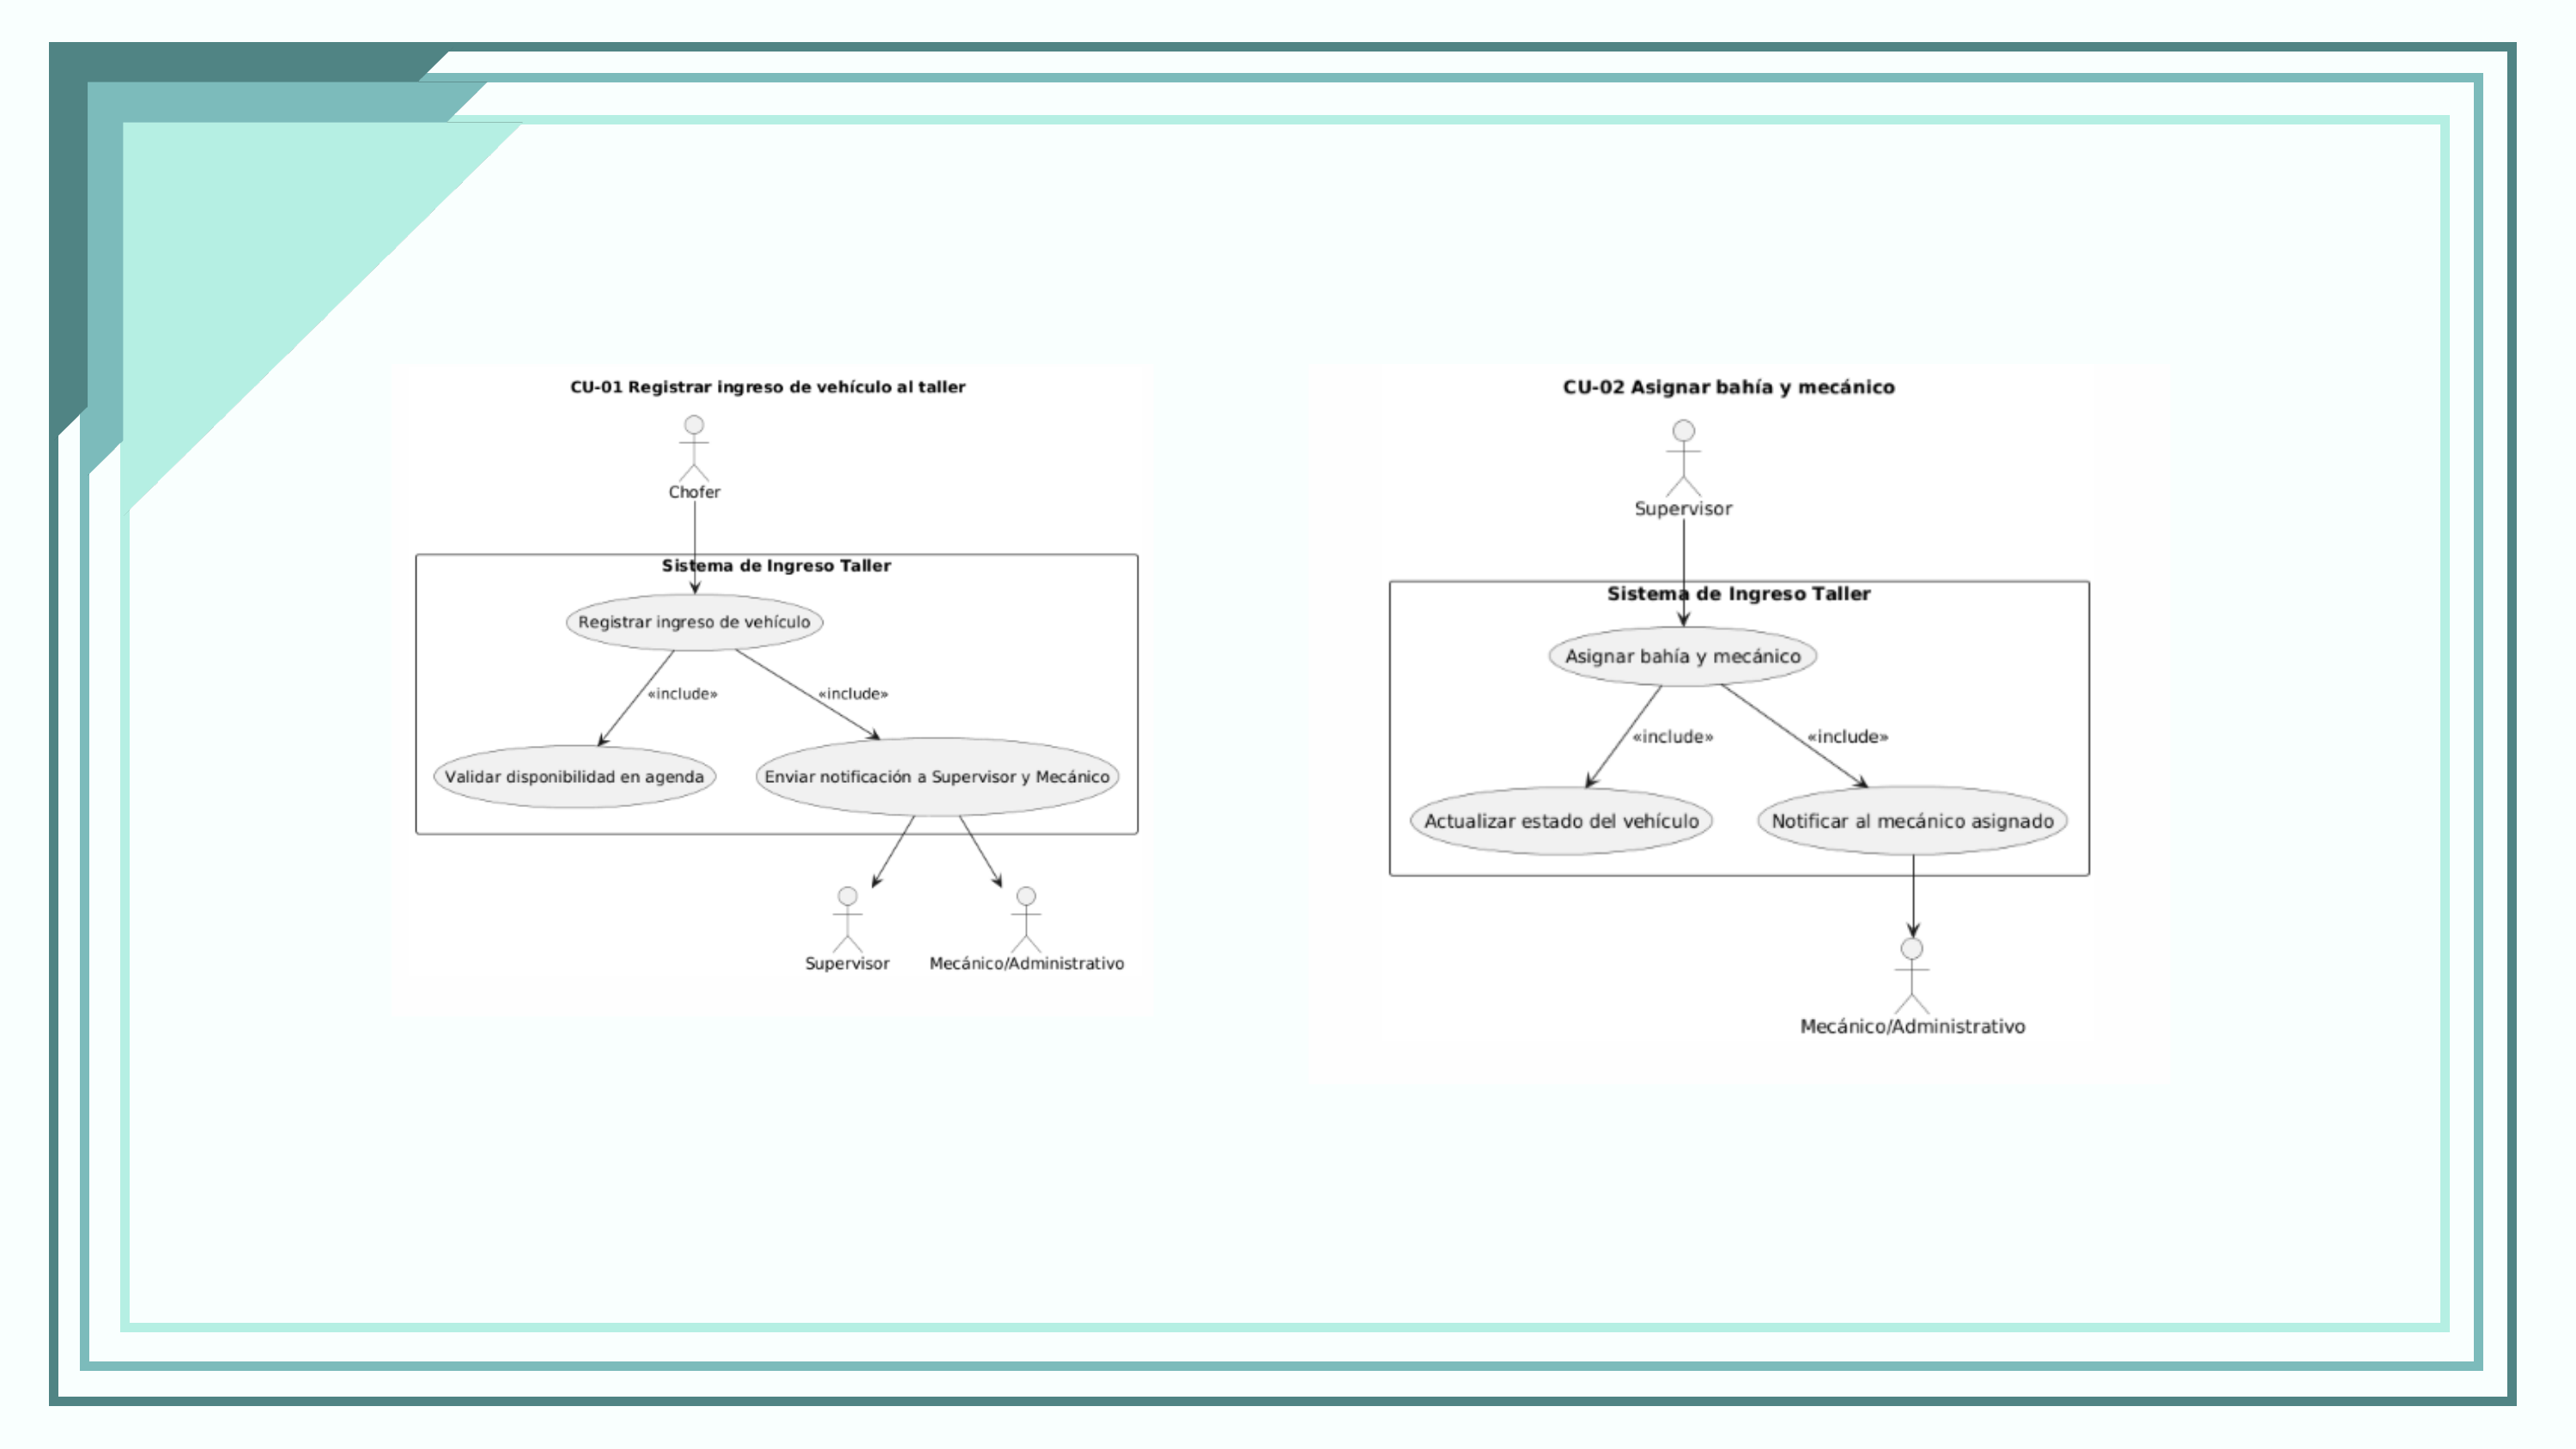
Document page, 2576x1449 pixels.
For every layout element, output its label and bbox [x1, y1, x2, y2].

text_box [53, 46, 2512, 1403]
